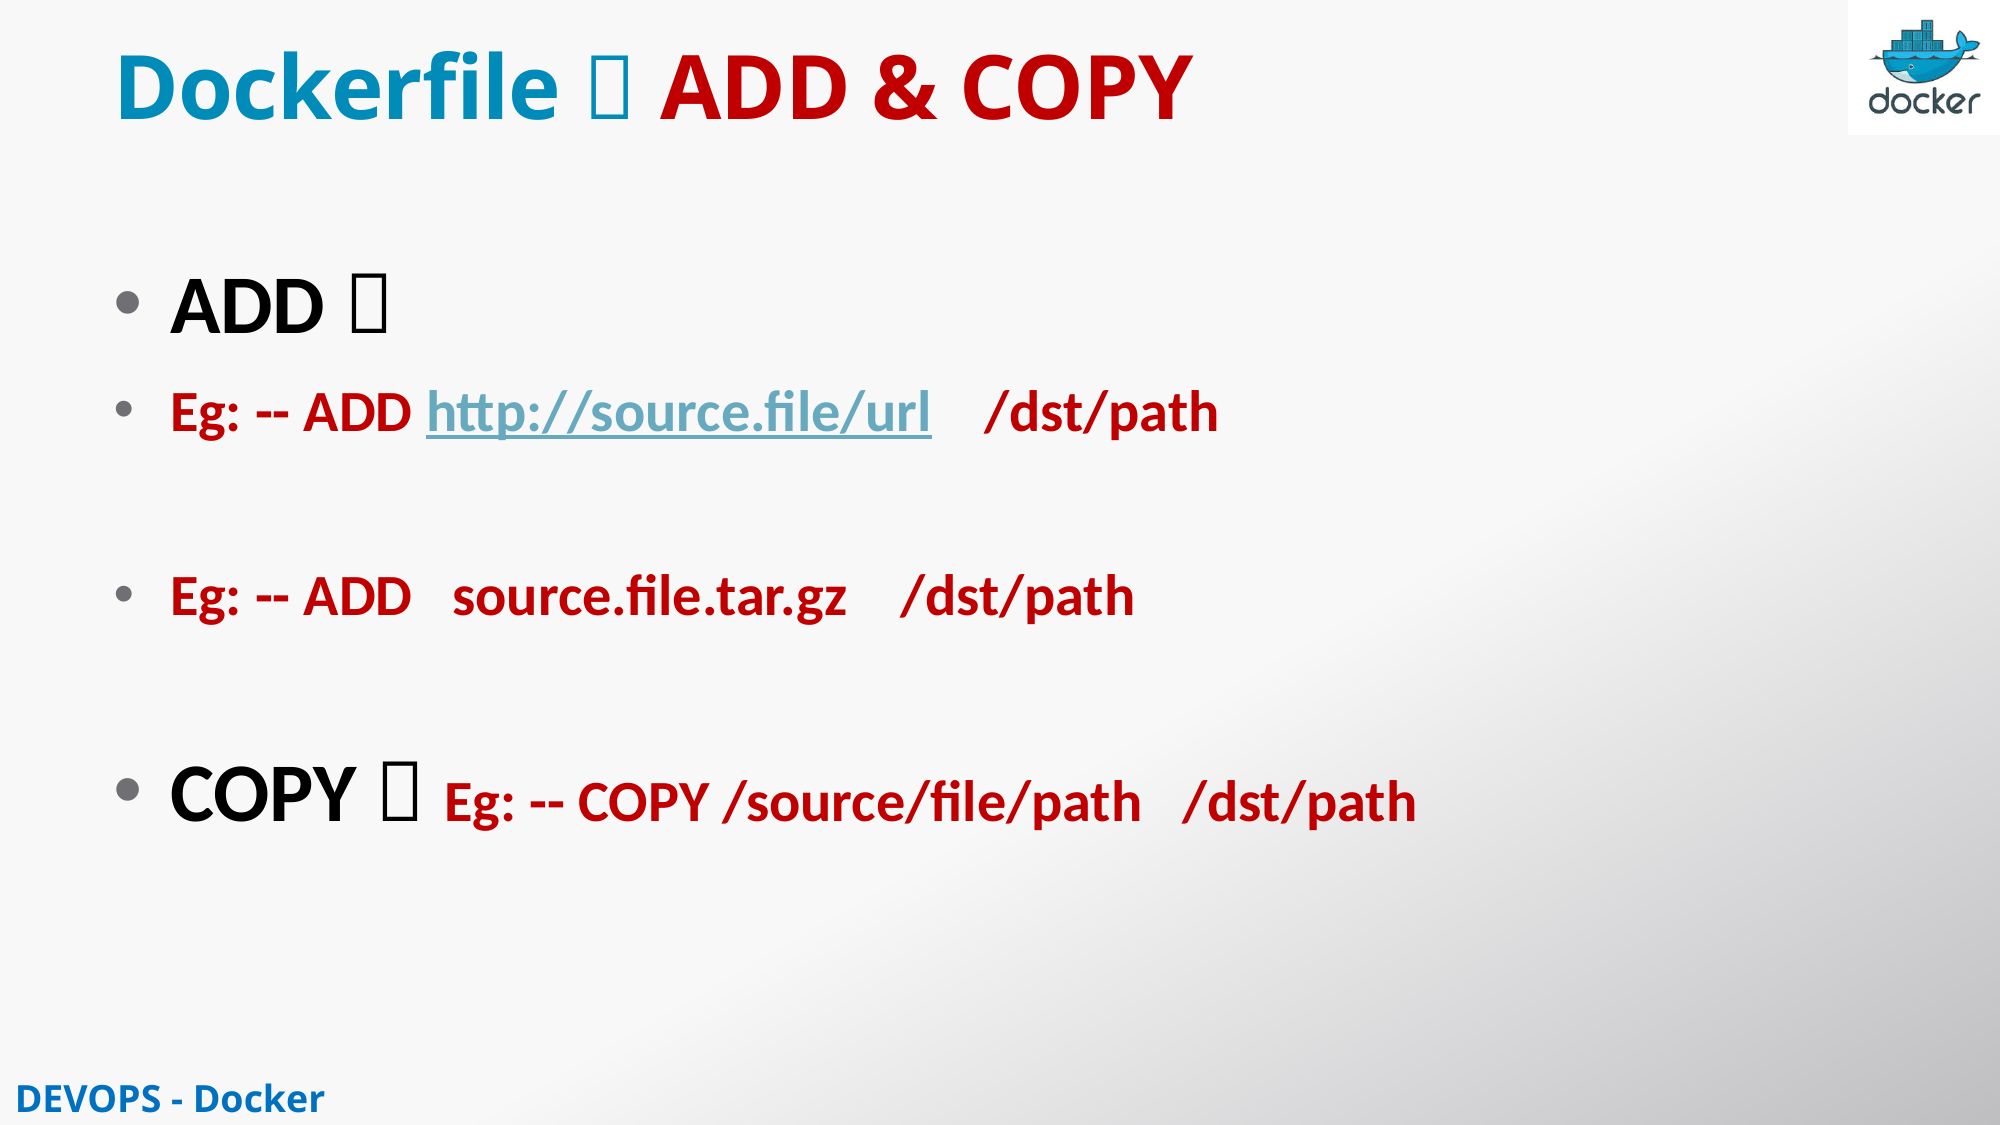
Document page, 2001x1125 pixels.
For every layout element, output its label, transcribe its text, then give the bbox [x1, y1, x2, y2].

picture [1848, 0, 2000, 135]
list ADD  Eg: -- ADD http://source.file/url /dst/path Eg: -- ADD source.file.tar.gz /dst/path COPY  Eg: -- COPY /source/file/path /dst/path [113, 261, 1764, 922]
title Dockerfile  ADD & COPY [113, 47, 1764, 206]
